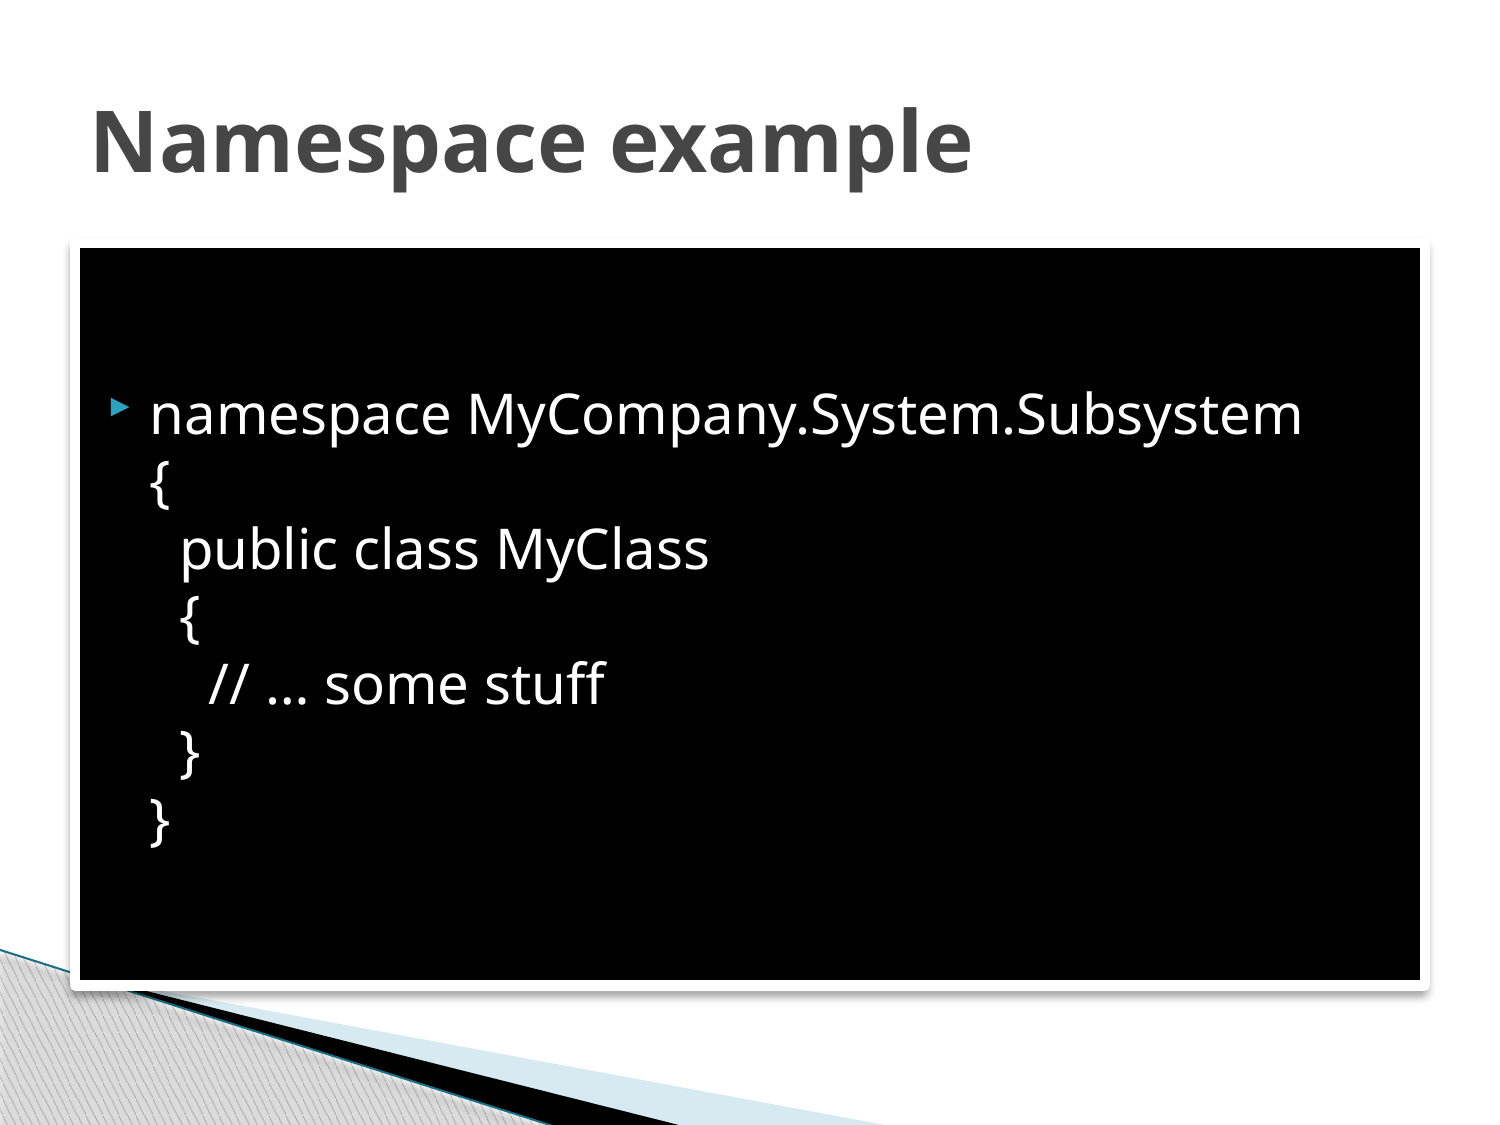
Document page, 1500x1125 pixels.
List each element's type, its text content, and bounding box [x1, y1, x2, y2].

title Namespace example [75, 45, 1425, 233]
list namespace MyCompany.System.Subsystem { public class MyClass { // … some stuff } } [70, 238, 1430, 991]
